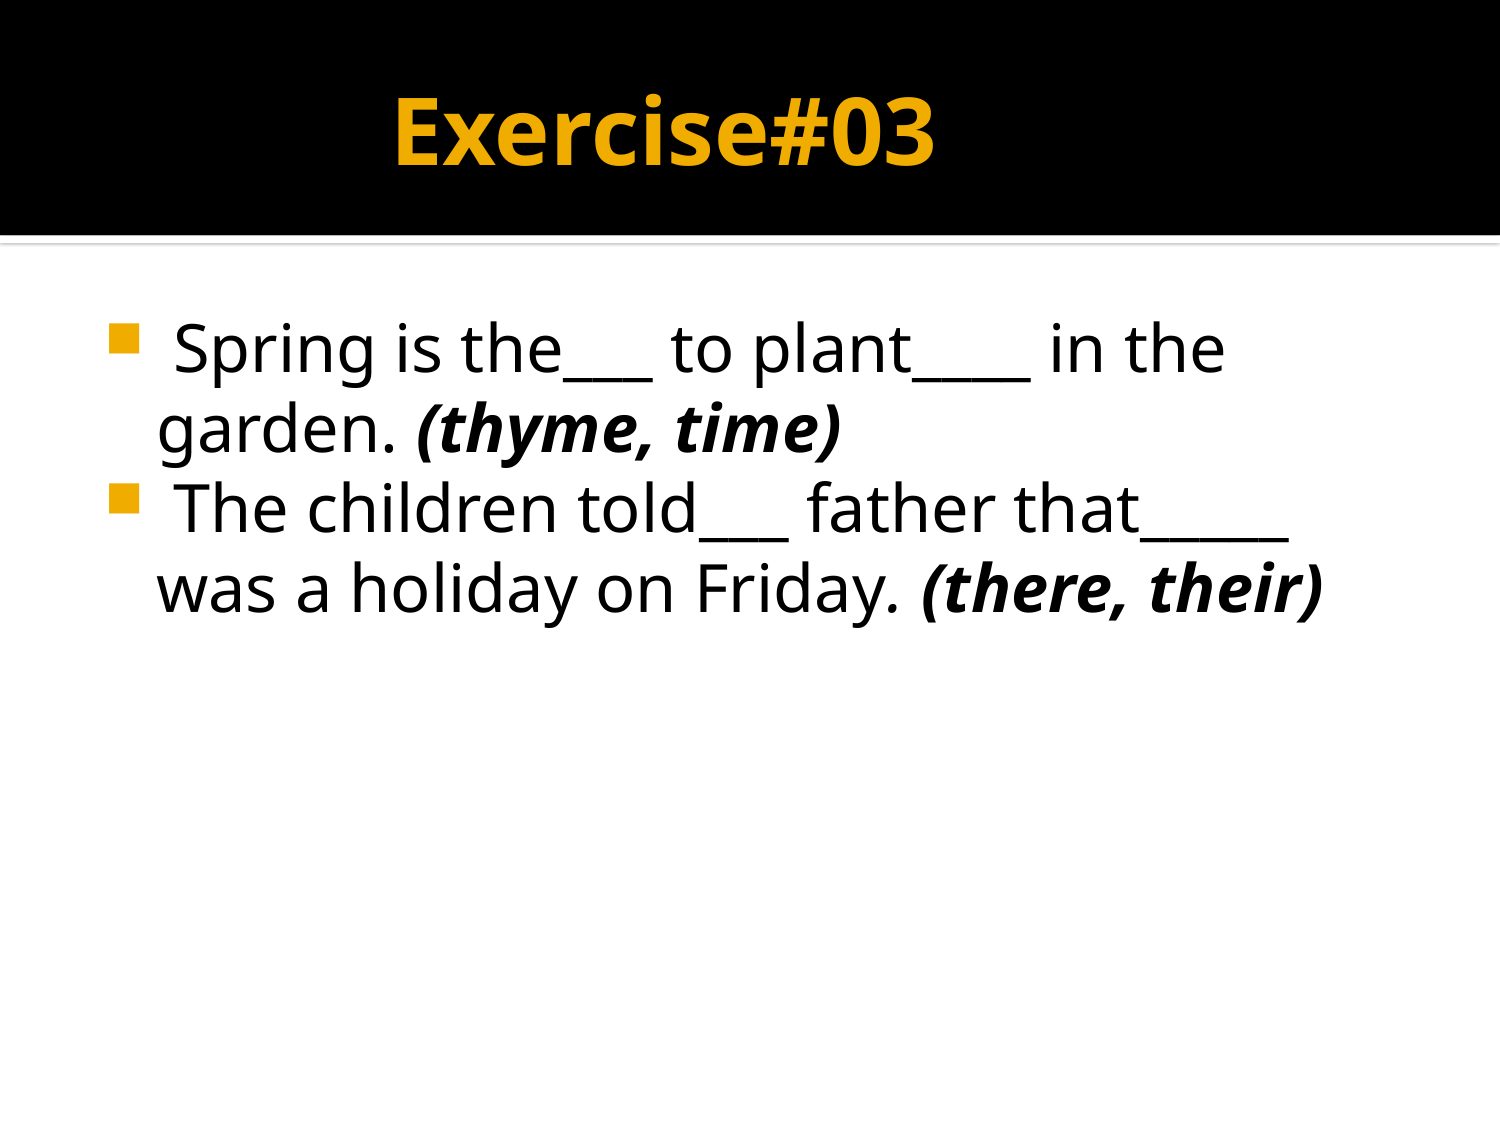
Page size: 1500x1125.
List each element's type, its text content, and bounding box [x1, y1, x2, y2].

list Spring is the___ to plant____ in the garden. (thyme, time) The children told___ father that_____ was a holiday on Friday. (there, their) [75, 291, 1425, 1050]
title Exercise#03 [75, 25, 1425, 231]
